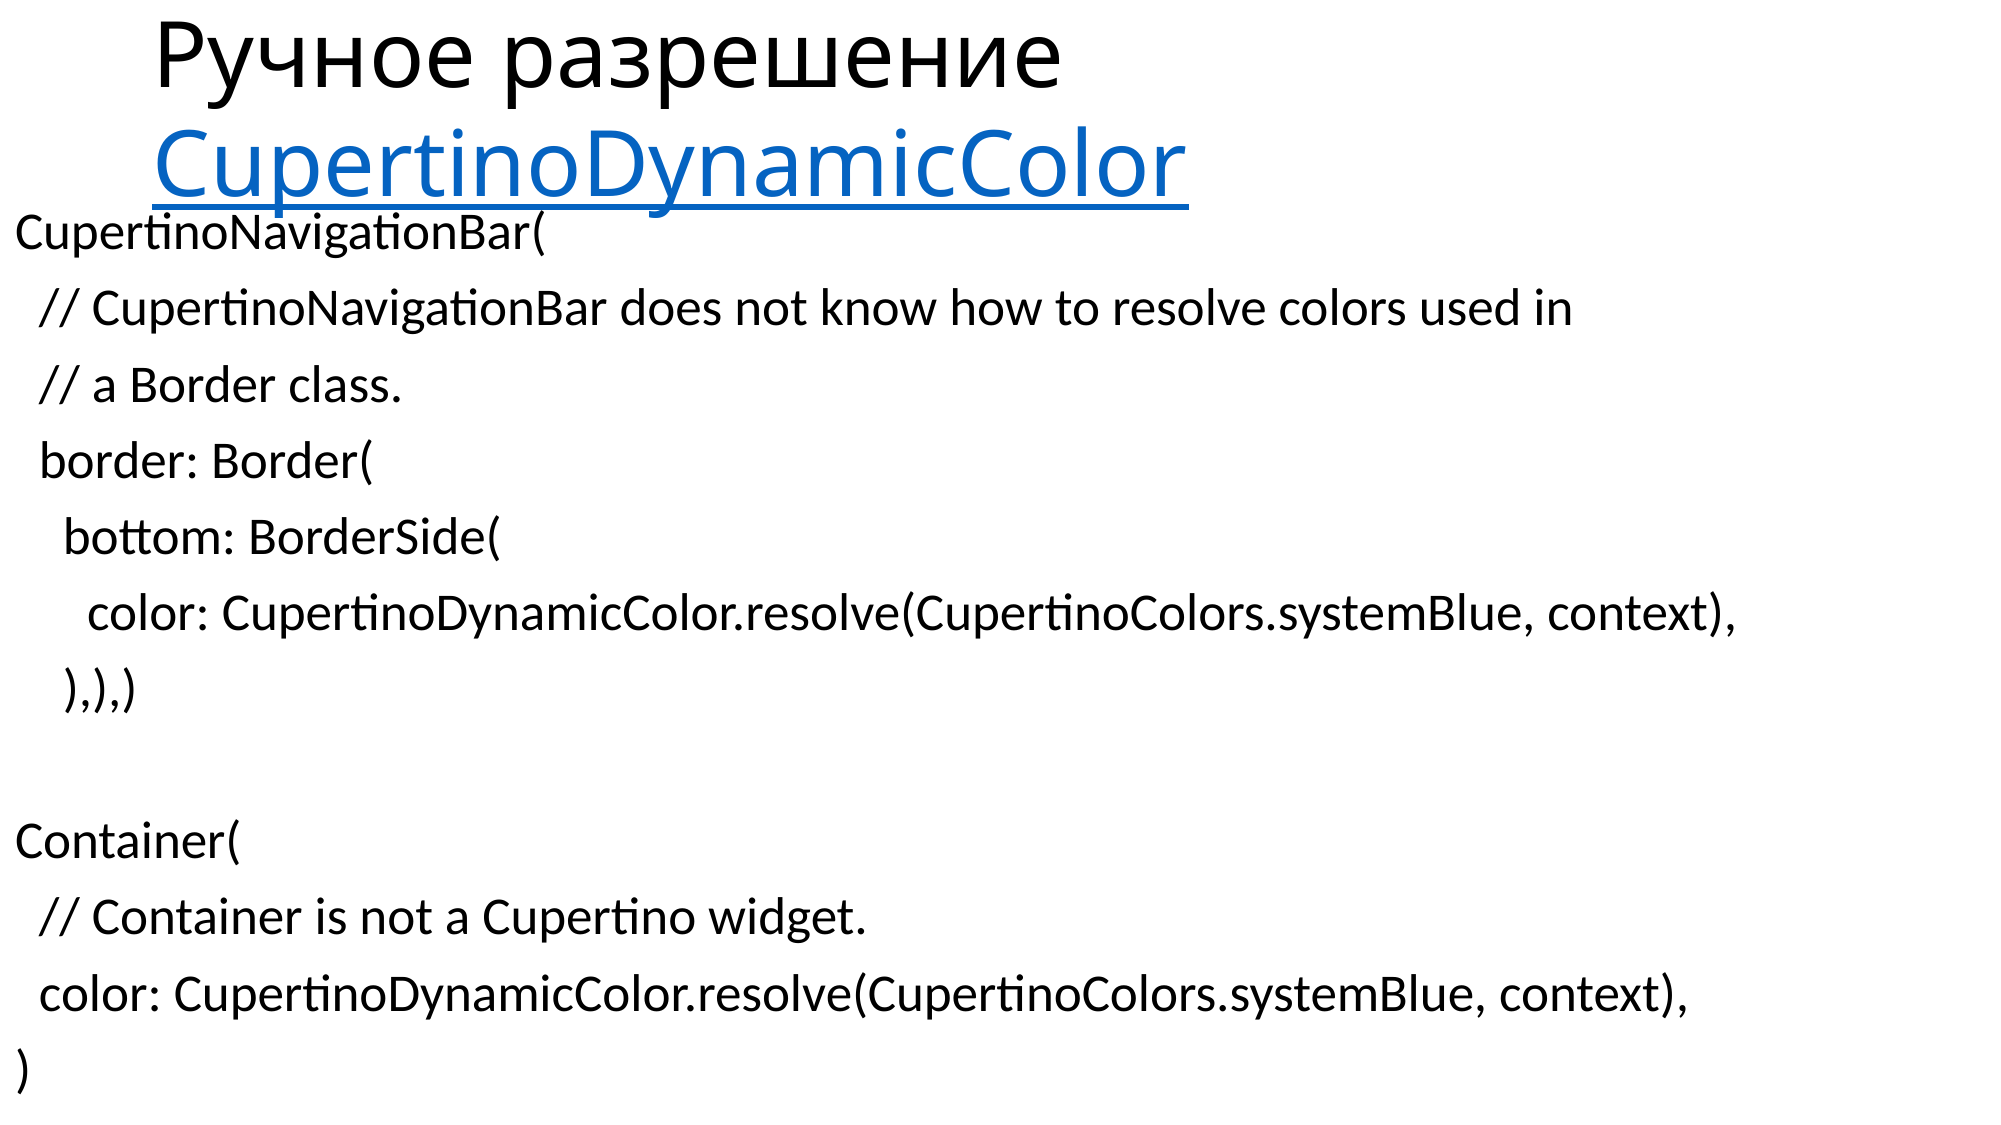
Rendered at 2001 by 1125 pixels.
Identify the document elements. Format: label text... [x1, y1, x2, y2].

title Ручное разрешение CupertinoDynamicColor [137, 59, 1863, 196]
list CupertinoNavigationBar( // CupertinoNavigationBar does not know how to resolve colors used in // a Border class. border: Border( bottom: BorderSide( color: CupertinoDynamicColor.resolve(CupertinoColors.systemBlue, context), ),),) Container( // Container is not a Cupertino widget. color: CupertinoDynamicColor.resolve(CupertinoColors.systemBlue, context), ) [0, 196, 1863, 1125]
